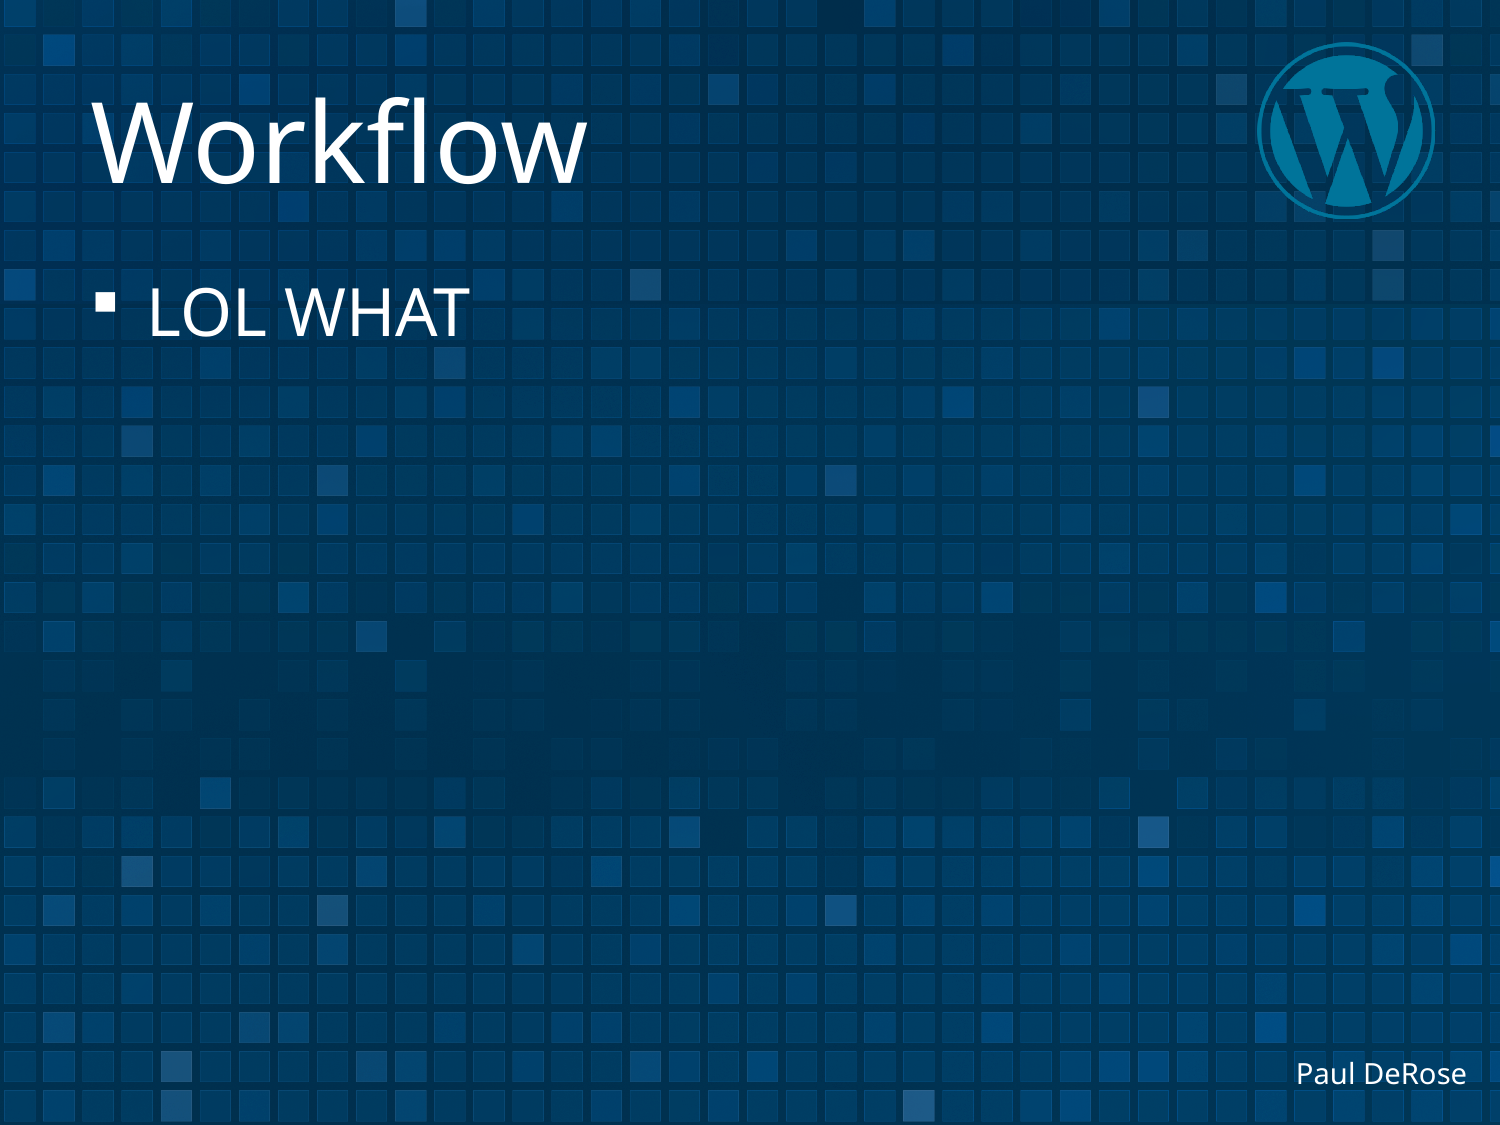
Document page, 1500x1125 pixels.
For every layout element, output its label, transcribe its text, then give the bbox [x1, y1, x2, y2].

title Workflow [75, 45, 1425, 233]
picture [0, 0, 1500, 1125]
list LOL WHAT [75, 262, 1425, 1005]
footer Paul DeRose [844, 1042, 1483, 1103]
